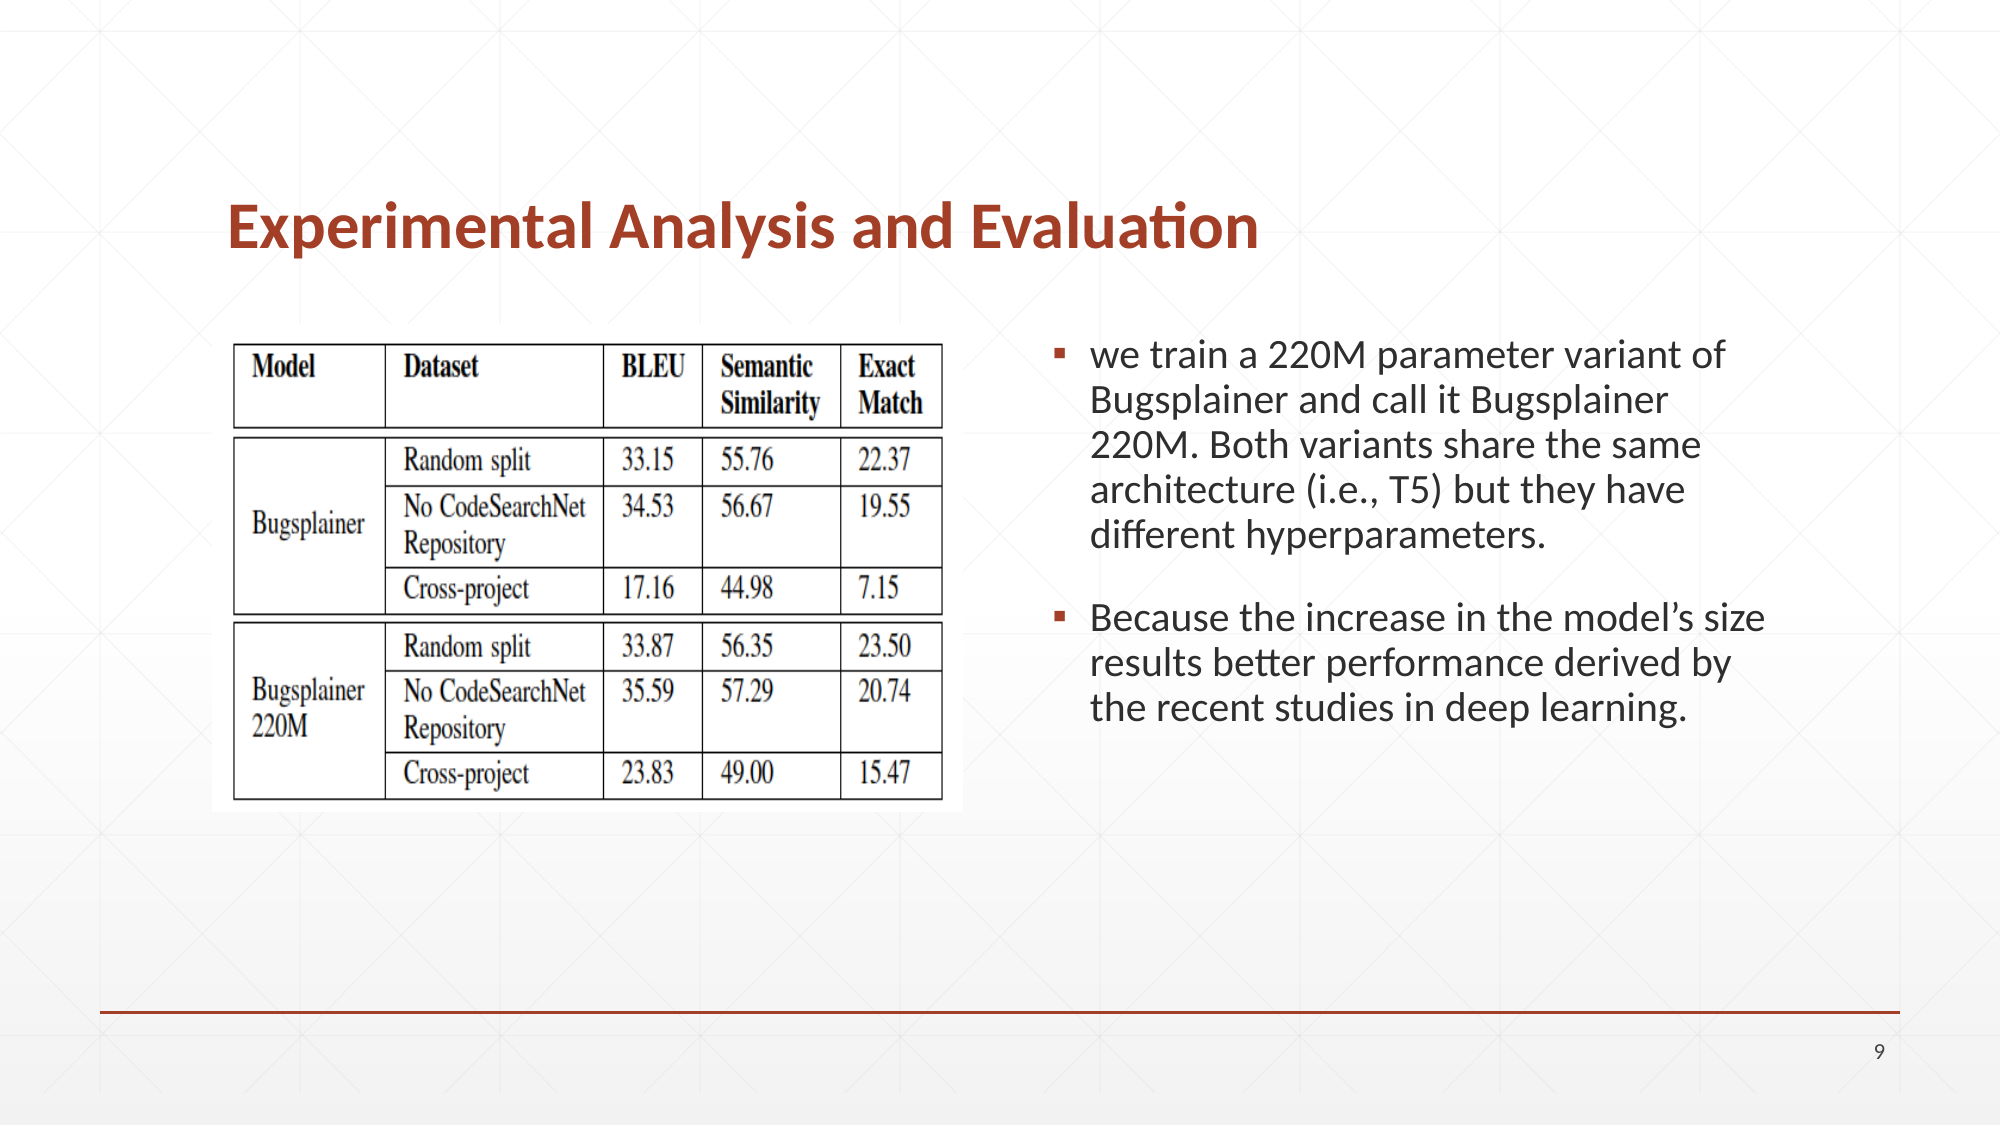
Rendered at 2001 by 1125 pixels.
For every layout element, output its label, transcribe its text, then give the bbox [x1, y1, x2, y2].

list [212, 324, 963, 812]
slide_number 9 [1749, 1031, 1901, 1069]
title Experimental Analysis and Evaluation [212, 82, 1788, 271]
list we train a 220M parameter variant of Bugsplainer and call it Bugsplainer 220M. Both variants share the same architecture (i.e., T5) but they have different hyperparameters. Because the increase in the model’s size results better performance derived by the recent studies in deep learning. [1037, 324, 1788, 950]
